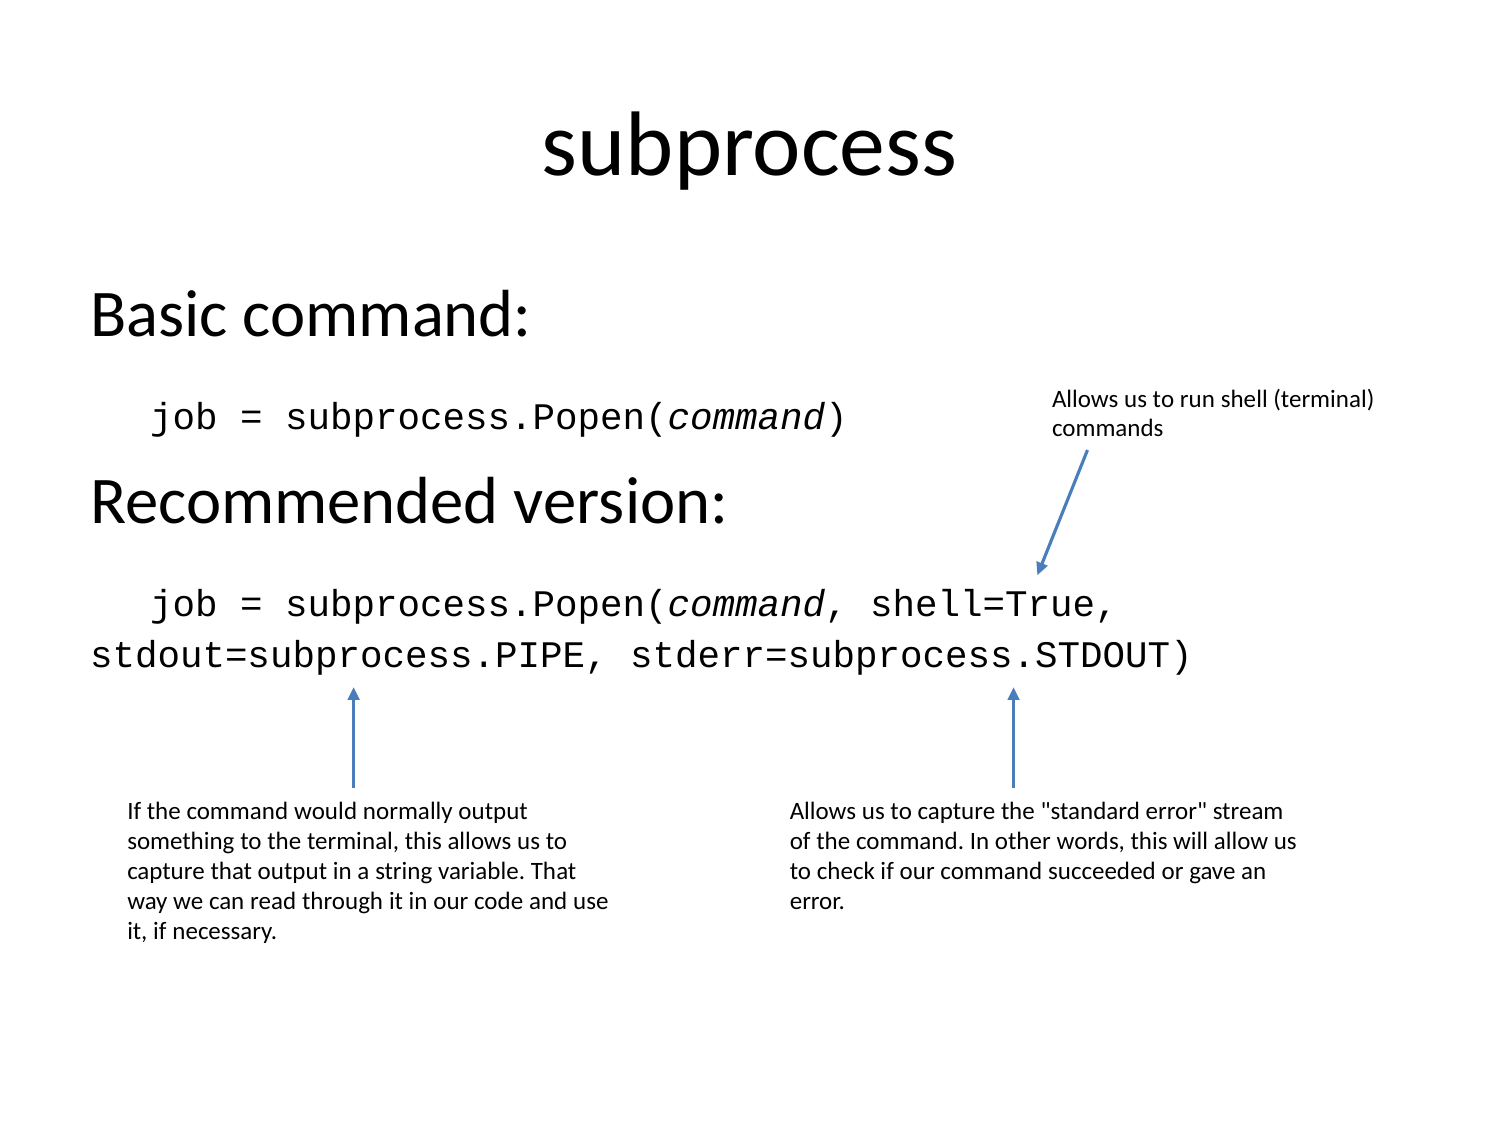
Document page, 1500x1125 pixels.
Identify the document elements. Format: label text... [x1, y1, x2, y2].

title subprocess [75, 45, 1425, 233]
list Basic command: job = subprocess.Popen(command) Recommended version: job = subprocess.Popen(command, shell=True, stdout=subprocess.PIPE, stderr=subprocess.STDOUT) [75, 262, 1425, 1005]
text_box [1037, 449, 1088, 576]
text_box Allows us to capture the "standard error" stream of the command. In other words, this will allow us to check if our command succeeded or gave an error. [774, 787, 1325, 922]
text_box If the command would normally output something to the terminal, this allows us to capture that output in a string variable. That way we can read through it in our code and use it, if necessary. [112, 787, 625, 952]
text_box Allows us to run shell (terminal) commands [1037, 374, 1400, 450]
